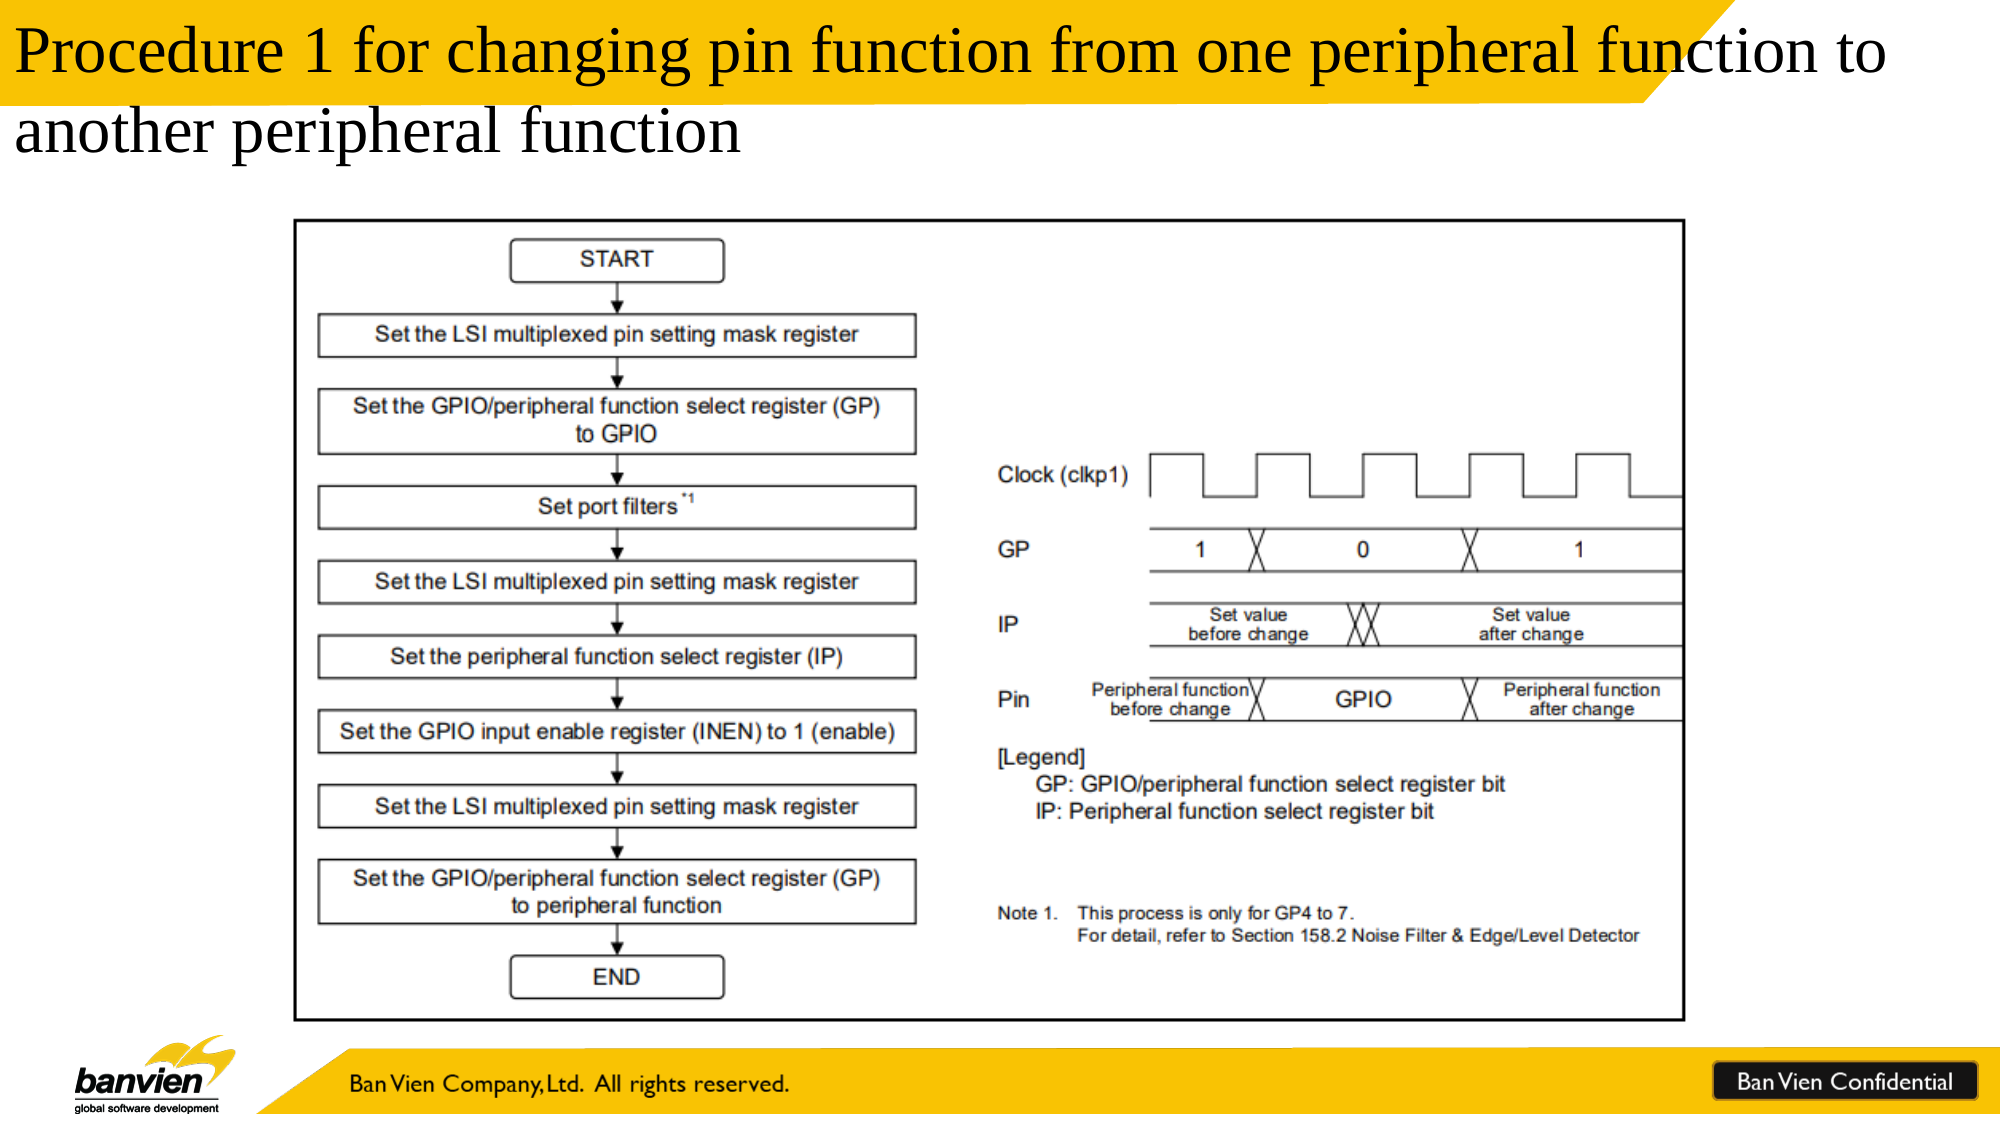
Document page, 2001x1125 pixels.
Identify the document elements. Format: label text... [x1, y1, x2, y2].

picture [75, 1035, 2000, 1114]
text_box Procedure 1 for changing pin function from one peripheral function to another peripheral function [0, 0, 2000, 173]
picture [289, 216, 1692, 1025]
